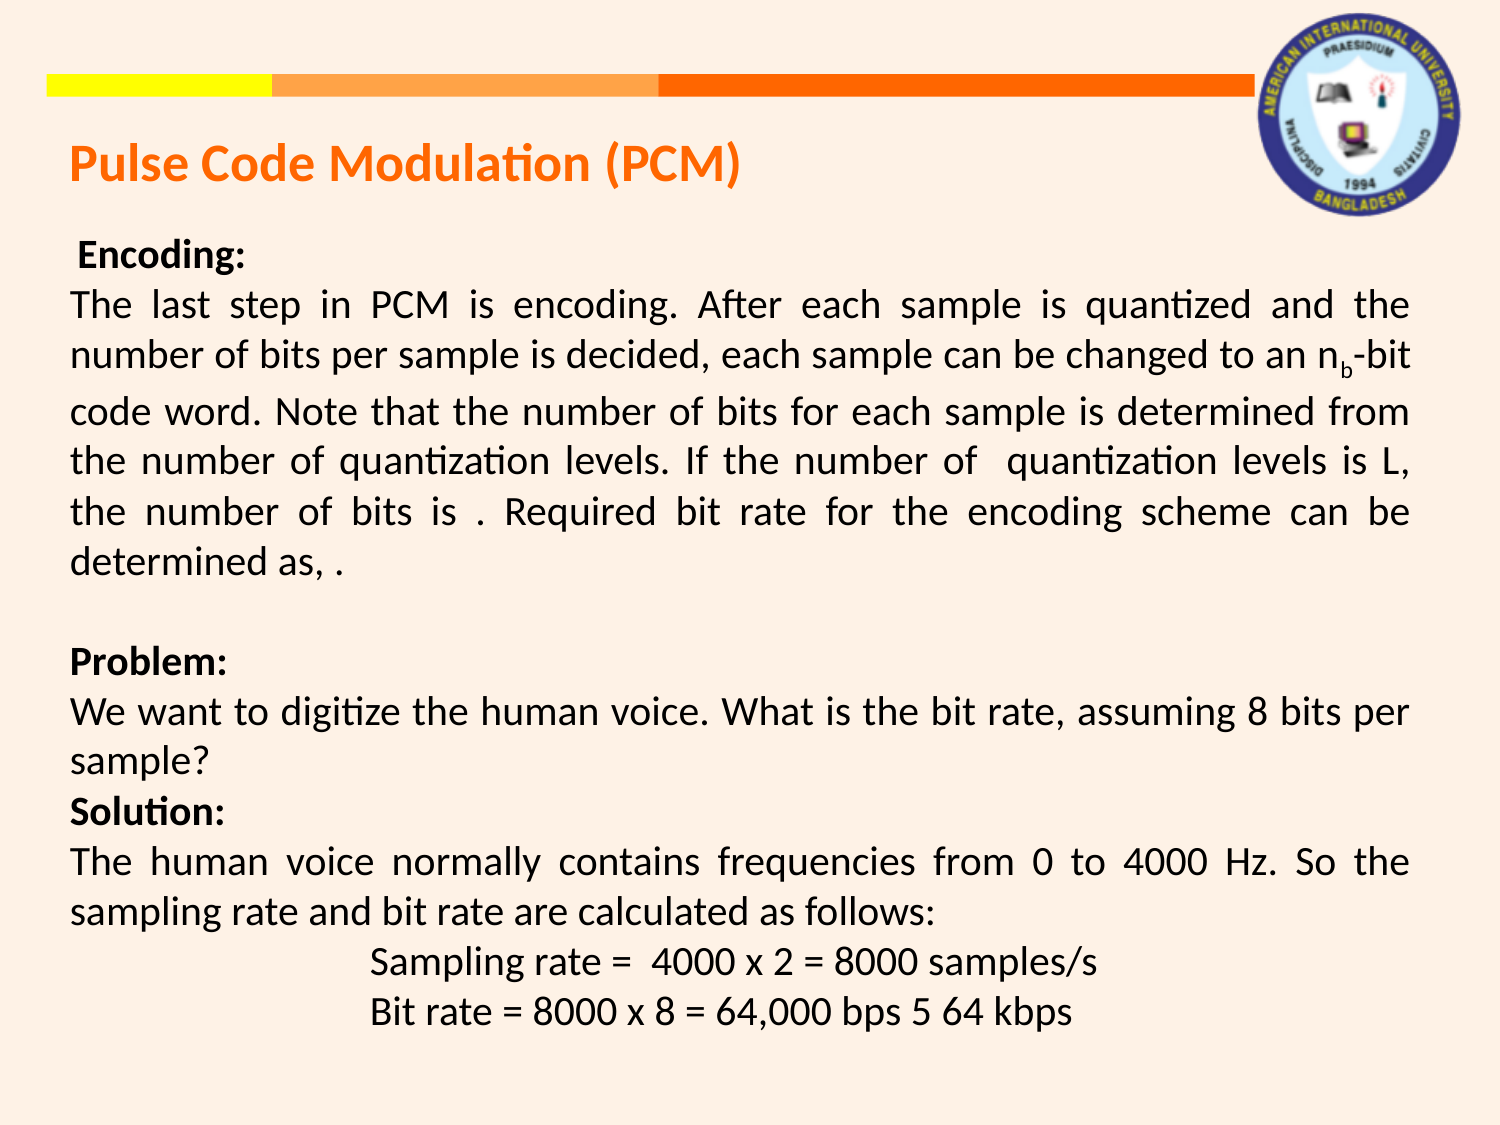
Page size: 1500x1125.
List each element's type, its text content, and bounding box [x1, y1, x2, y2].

picture [1254, 9, 1465, 221]
text_box Pulse Code Modulation (PCM) [55, 119, 1129, 201]
